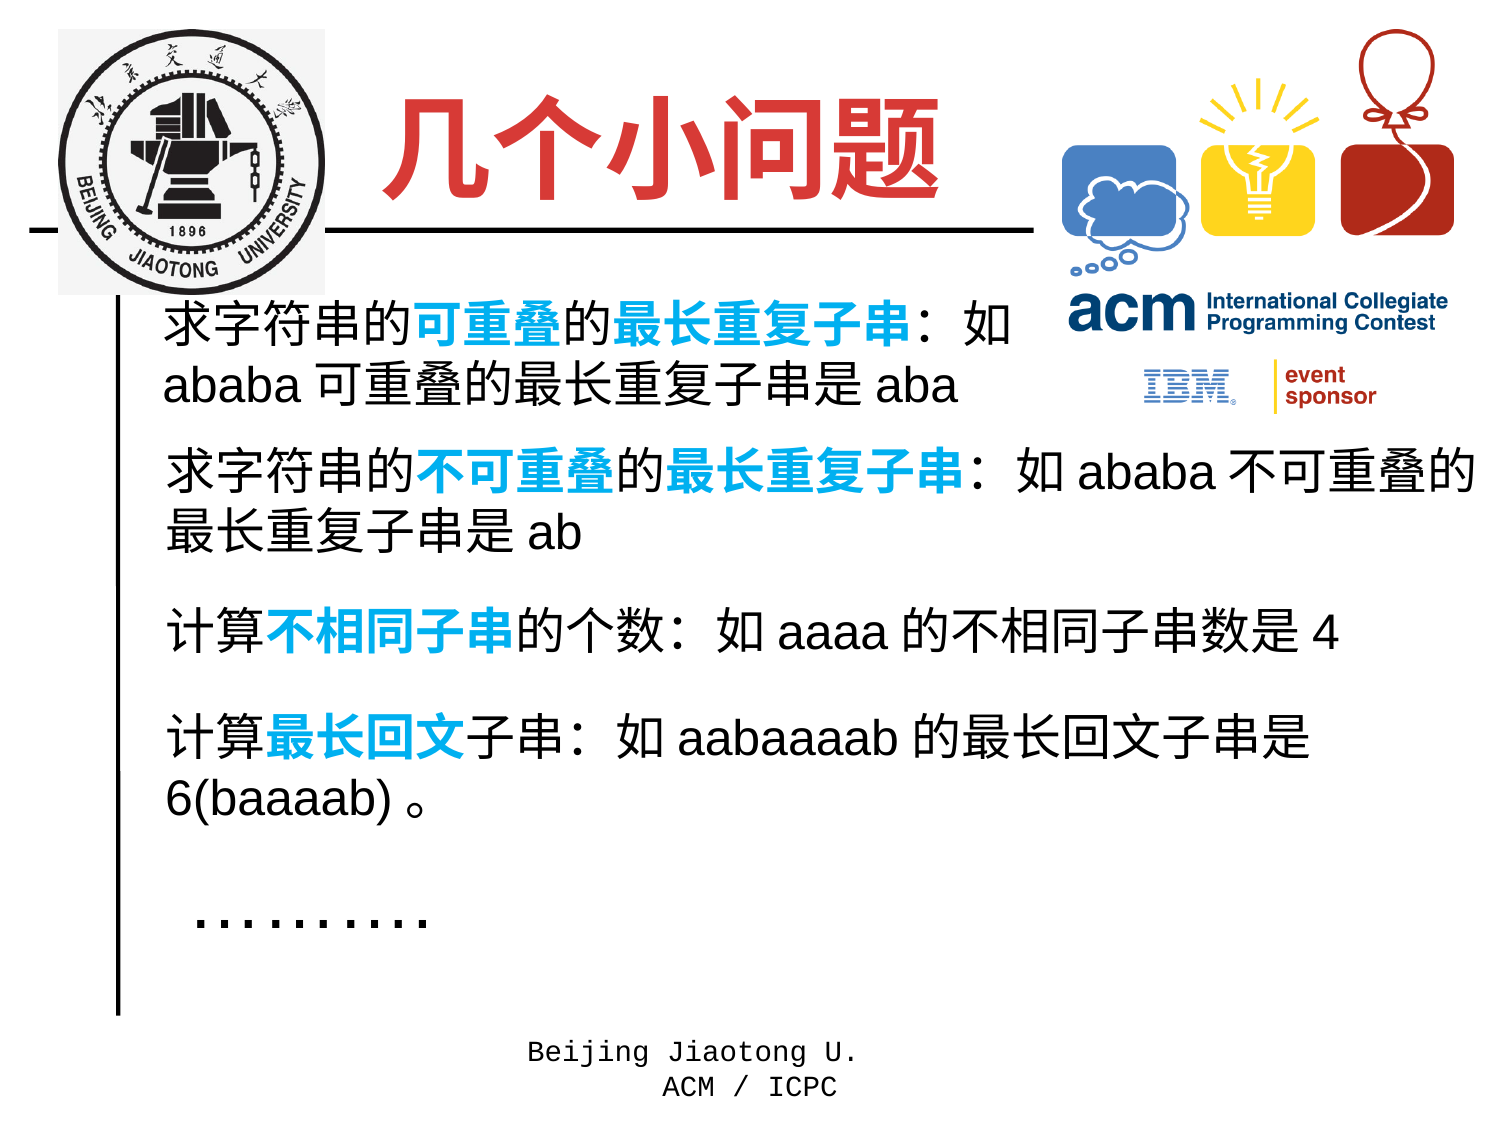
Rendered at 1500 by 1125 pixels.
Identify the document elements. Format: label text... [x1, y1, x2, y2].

picture [1062, 29, 1454, 414]
picture [58, 29, 325, 295]
text_box 求字符串的不可重叠的最长重复子串：如ababa不可重叠的最长重复子串是ab [150, 431, 1500, 567]
text_box 求字符串的可重叠的最长重复子串：如ababa可重叠的最长重复子串是aba [147, 284, 1058, 420]
text_box 计算最长回文子串：如aabaaaab的最长回文子串是 6(baaaab)。 [150, 698, 1500, 833]
text_box 计算不相同子串的个数：如aaaa的不相同子串数是4 [150, 591, 1500, 667]
text_box ………. [172, 846, 449, 951]
text_box 几个小问题 [364, 70, 957, 221]
